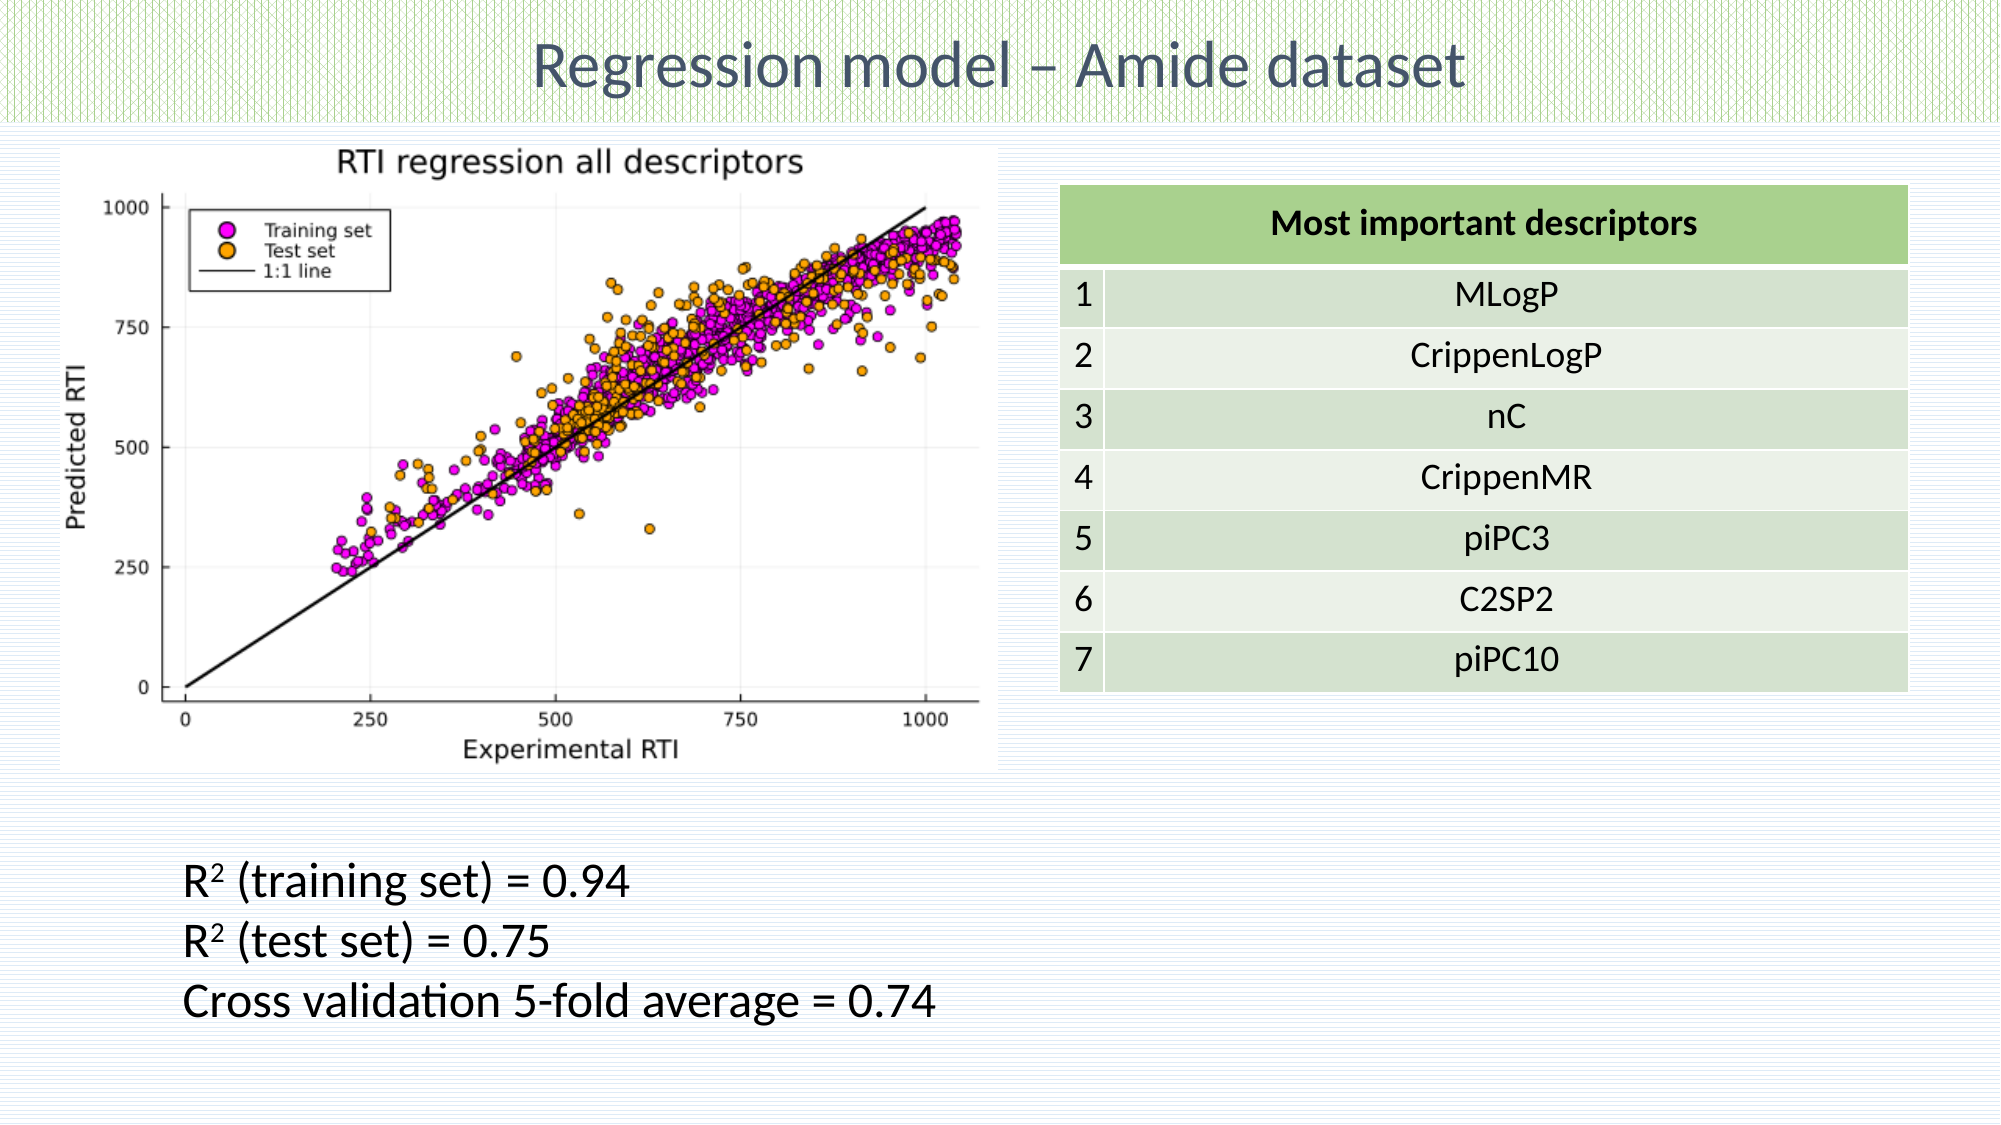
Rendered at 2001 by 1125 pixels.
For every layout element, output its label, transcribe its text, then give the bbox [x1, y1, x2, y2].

table_cell 7 [1060, 633, 1103, 692]
table_cell 3 [1060, 390, 1103, 449]
picture [59, 145, 998, 771]
table_cell nC [1105, 390, 1908, 449]
table_cell C2SP2 [1105, 572, 1908, 631]
table_cell 5 [1060, 511, 1103, 570]
table_header Most important descriptors [1060, 185, 1908, 264]
table_cell piPC10 [1105, 633, 1908, 692]
table_cell 6 [1060, 572, 1103, 631]
text_box Regression model – Amide dataset [0, 0, 2000, 123]
text_box R2 (training set) = 0.94 R2 (test set) = 0.75 Cross validation 5-fold average = 0.74 [168, 840, 1200, 1035]
table_cell piPC3 [1105, 511, 1908, 570]
table_cell 1 [1060, 270, 1103, 327]
table_cell CrippenLogP [1105, 329, 1908, 388]
table_cell CrippenMR [1105, 451, 1908, 510]
table_cell 4 [1060, 451, 1103, 510]
table_cell 2 [1060, 329, 1103, 388]
table_cell MLogP [1105, 270, 1908, 327]
